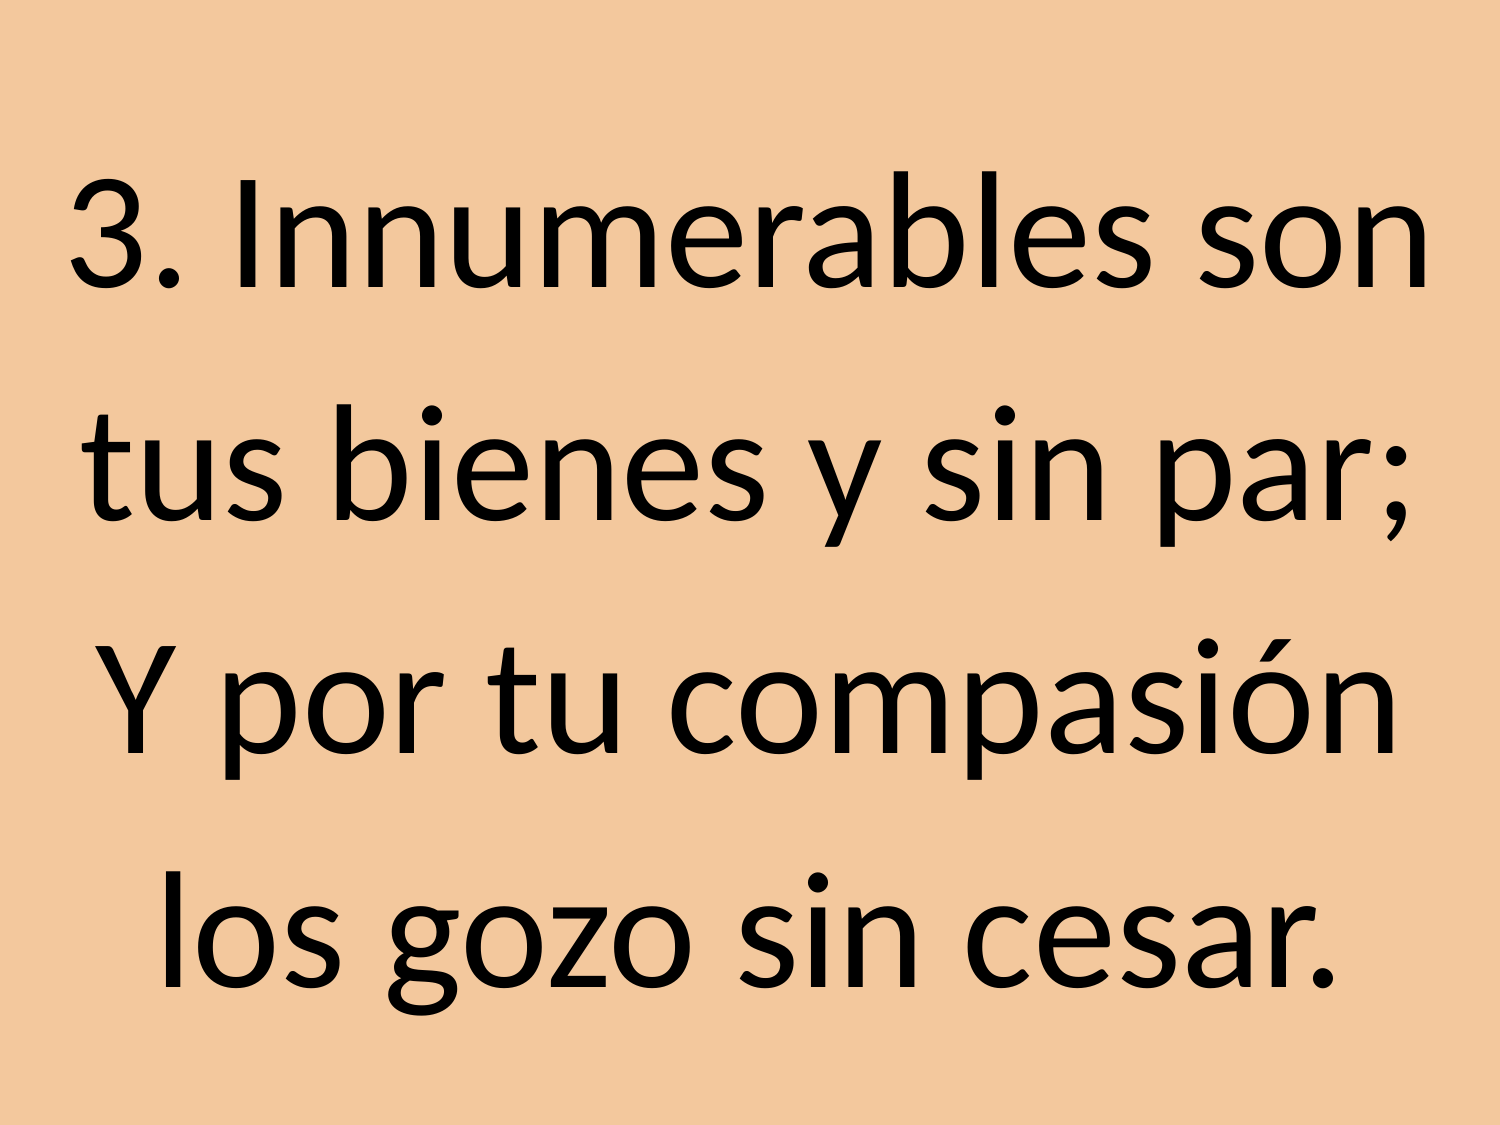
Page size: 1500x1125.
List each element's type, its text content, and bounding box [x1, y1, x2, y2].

list 3. Innumerables son tus bienes y sin par; Y por tu compasión los gozo sin cesar. [0, 51, 1500, 1036]
